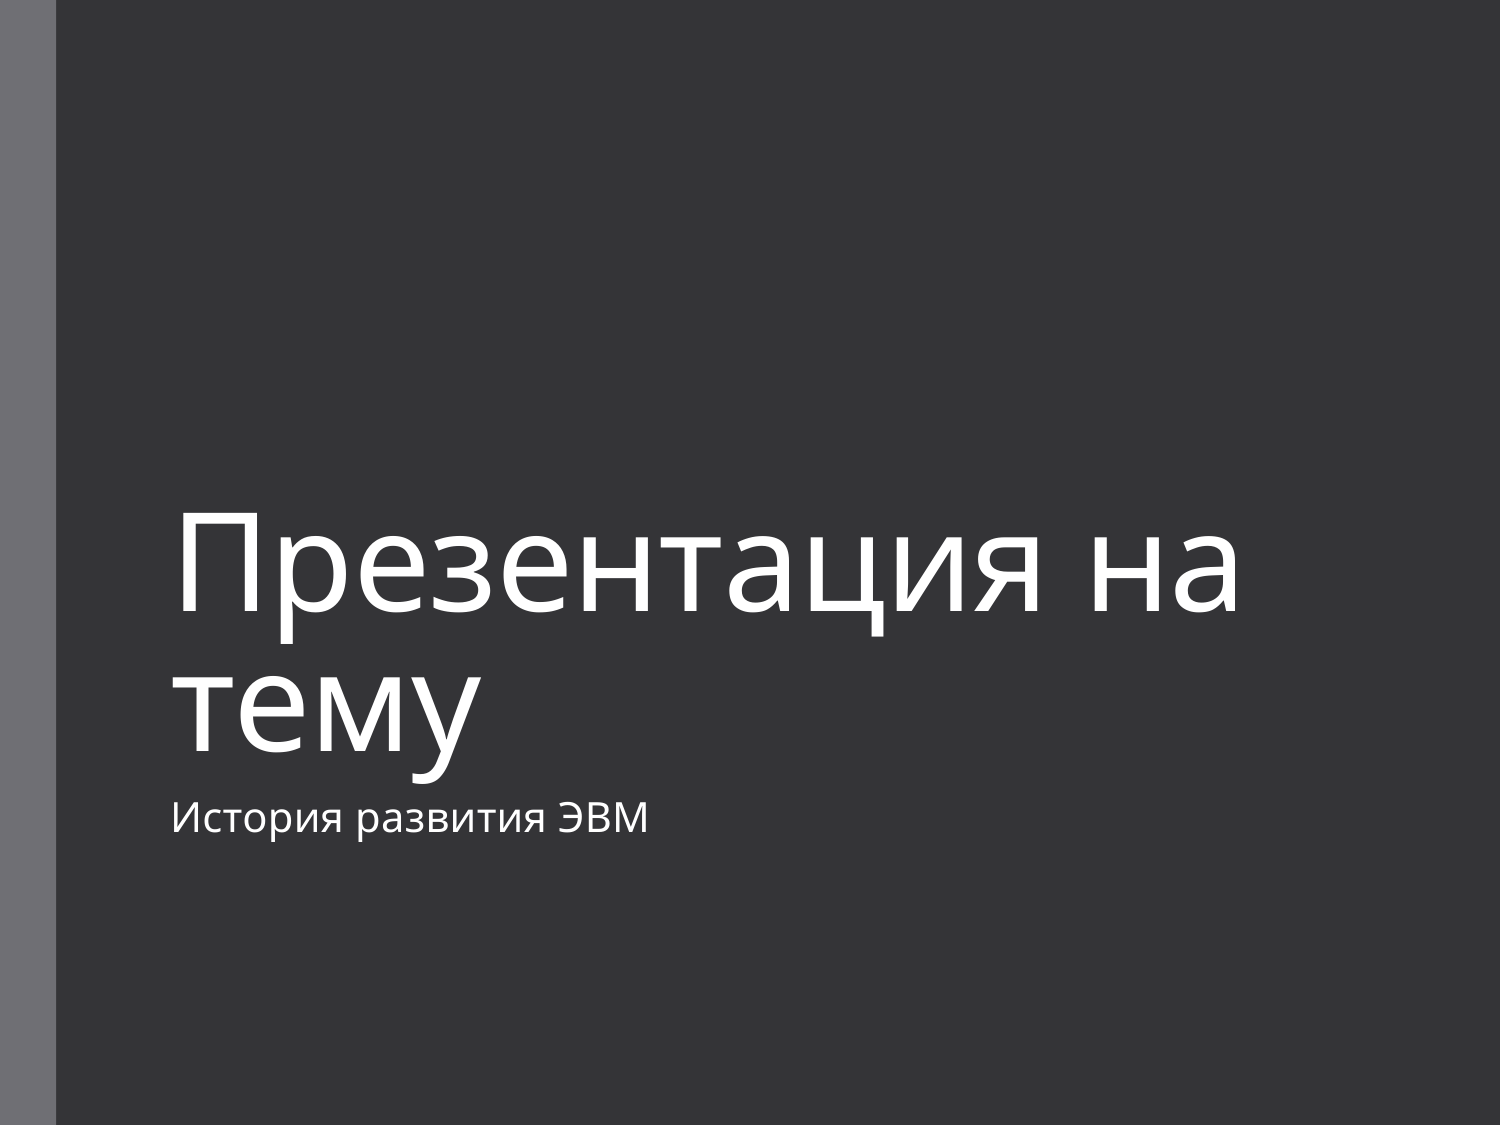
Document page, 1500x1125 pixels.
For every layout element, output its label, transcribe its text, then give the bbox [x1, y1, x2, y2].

subtitle История развития ЭВМ [155, 787, 1314, 1065]
title Презентация на тему [155, 124, 1314, 787]
